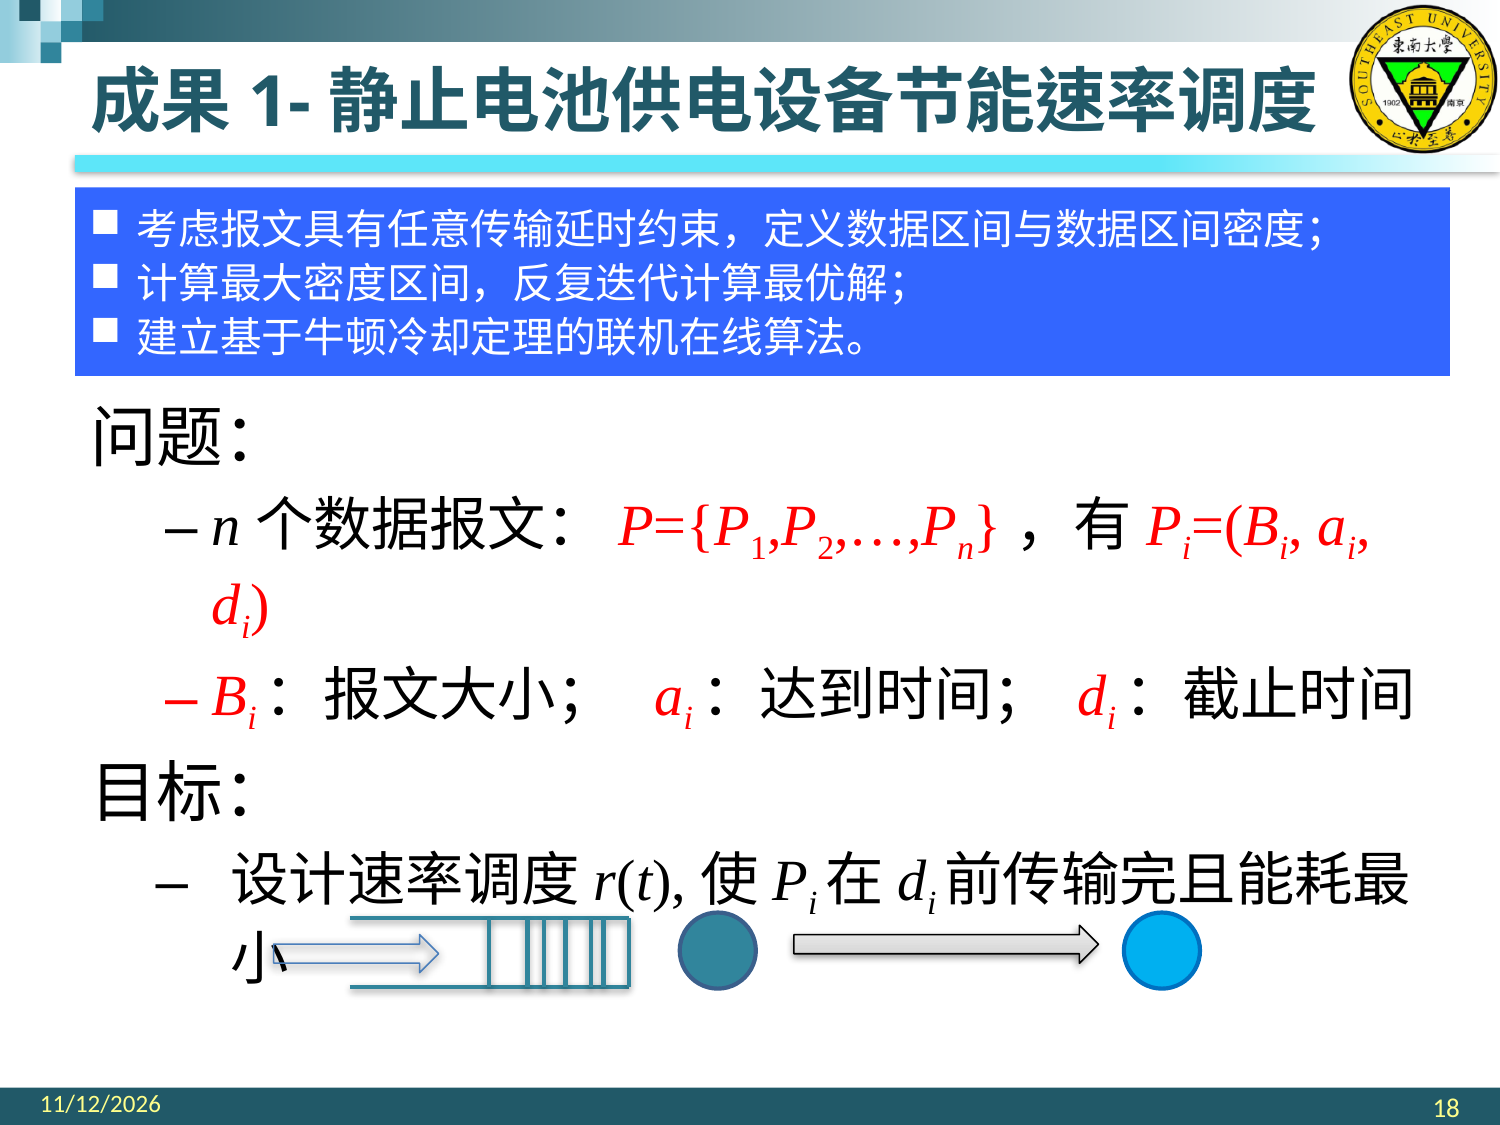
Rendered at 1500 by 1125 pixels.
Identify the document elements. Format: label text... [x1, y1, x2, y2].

title 成果1-静止电池供电设备节能速率调度 [75, 46, 1383, 149]
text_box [273, 912, 1201, 989]
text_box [1188, 155, 1193, 172]
list 问题： n个数据报文：P={P1,P2,…,Pn}，有Pi=(Bi, ai, di) Bi：报文大小； ai：达到时间； di：截止时间 目标： 设计速率调度r(t),使Pi在di前传输完且能耗最小 [75, 387, 1450, 1075]
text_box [1283, 155, 1287, 172]
picture [1348, 3, 1498, 154]
slide_number 18 [1125, 1087, 1475, 1125]
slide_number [24, 1087, 375, 1125]
text_box 考虑报文具有任意传输延时约束，定义数据区间与数据区间密度； 计算最大密度区间，反复迭代计算最优解； 建立基于牛顿冷却定理的联机在线算法。 [75, 187, 1450, 376]
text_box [1155, 155, 1161, 172]
